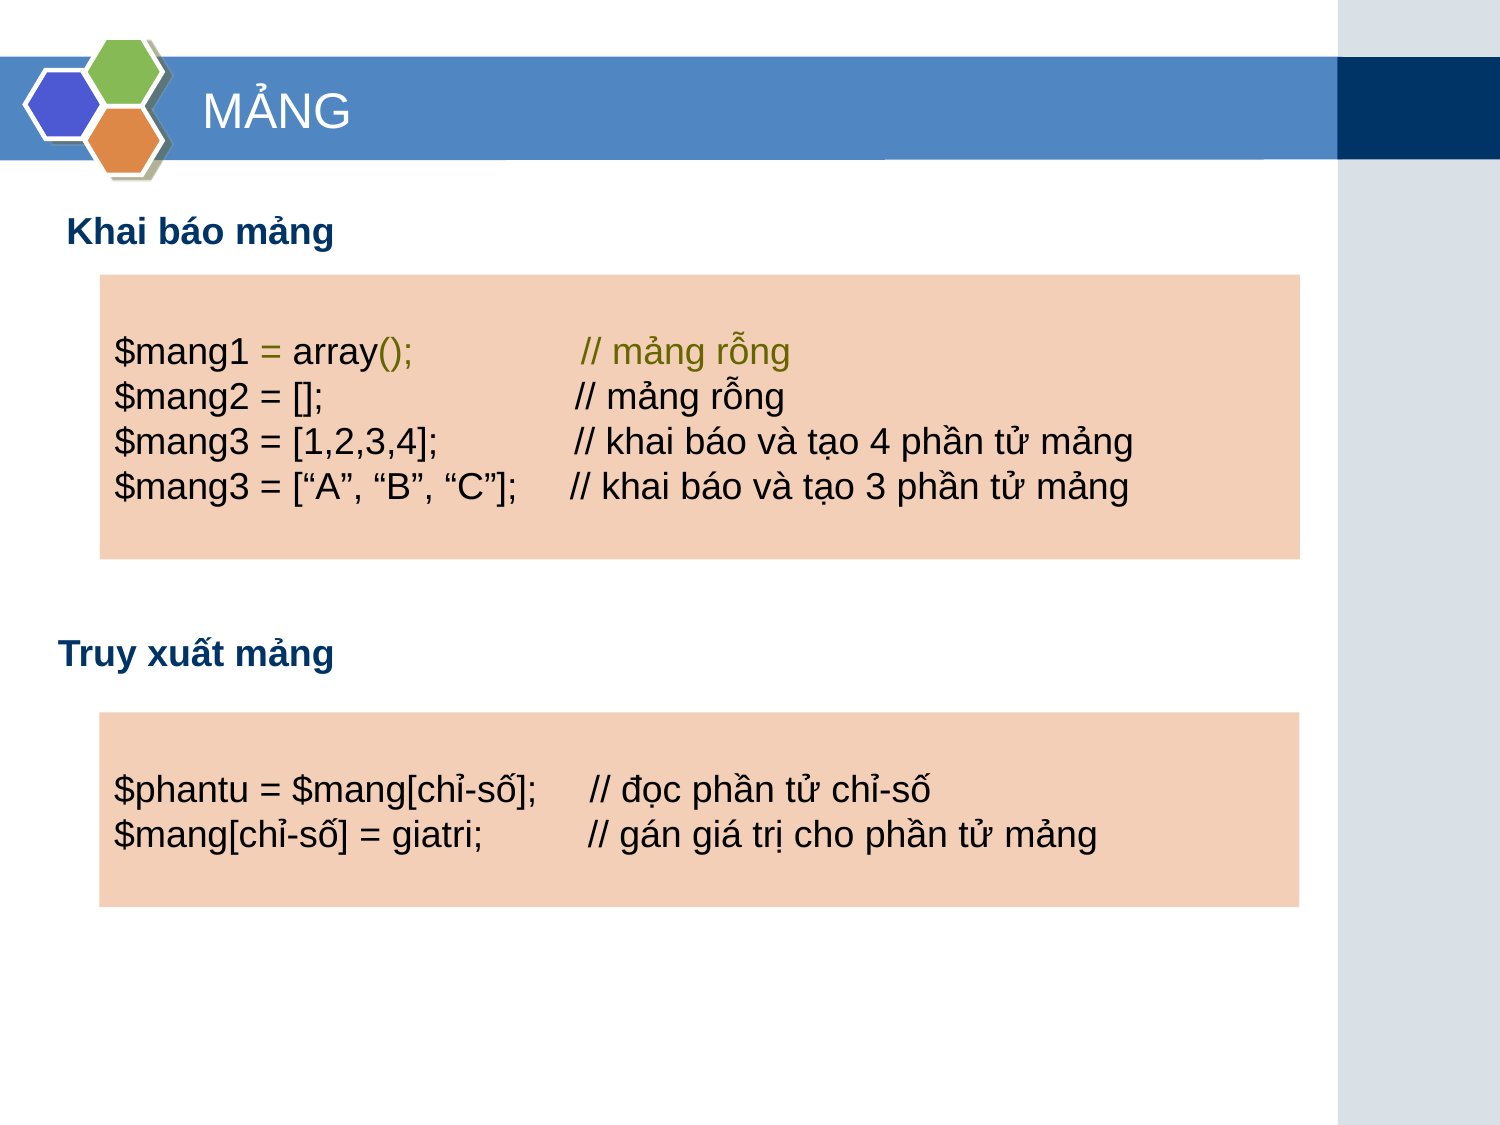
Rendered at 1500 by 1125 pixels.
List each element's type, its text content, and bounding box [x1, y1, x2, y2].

text_box $mang1 = array(); // mảng rỗng $mang2 = []; // mảng rỗng $mang3 = [1,2,3,4]; // khai báo và tạo 4 phần tử mảng $mang3 = [“A”, “B”, “C”]; // khai báo và tạo 3 phần tử mảng [99, 274, 1300, 560]
text_box Truy xuất mảng [43, 621, 350, 682]
title MẢNG [187, 62, 1425, 155]
text_box Khai báo mảng [51, 199, 351, 260]
text_box $phantu = $mang[chỉ-số]; // đọc phần tử chỉ-số $mang[chỉ-số] = giatri; // gán giá trị cho phần tử mảng [99, 712, 1300, 908]
